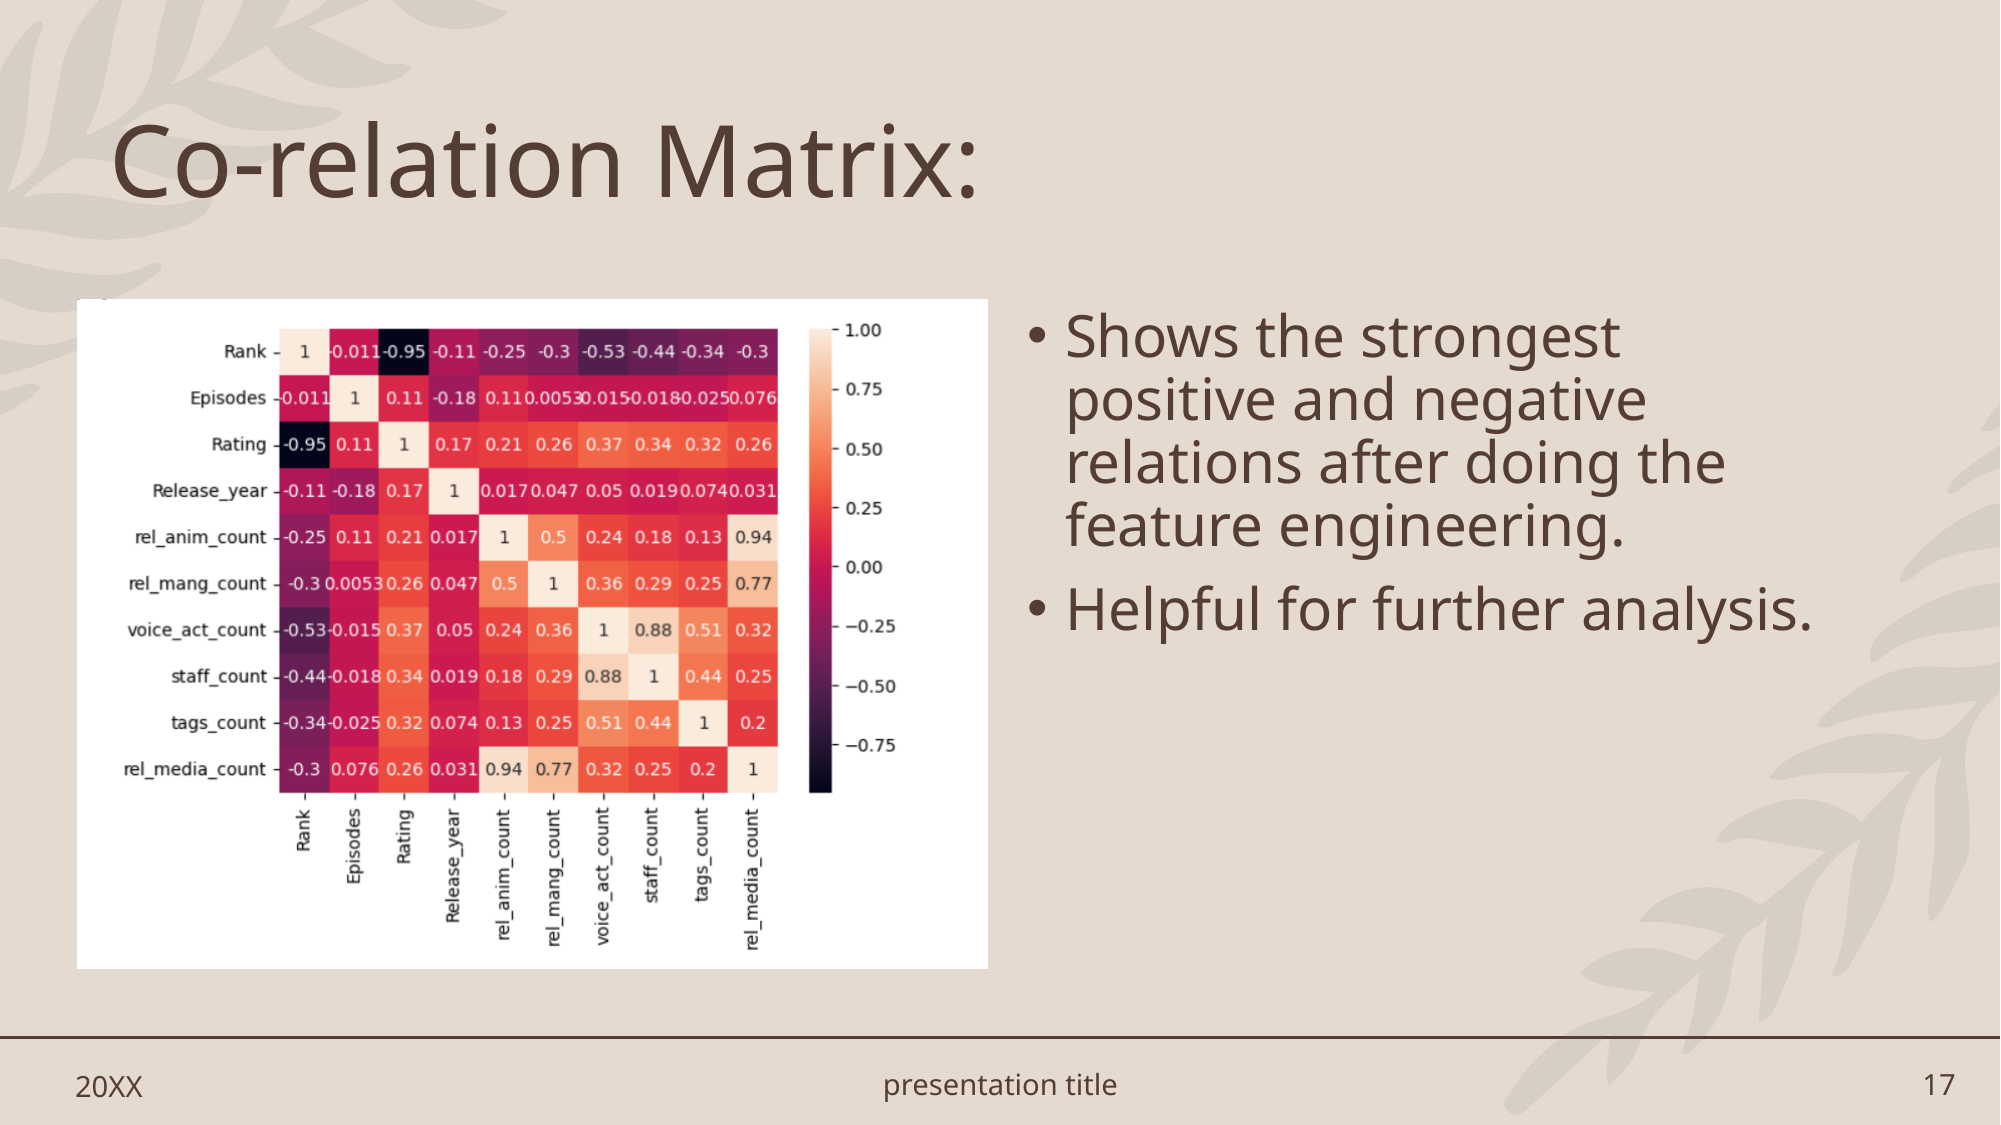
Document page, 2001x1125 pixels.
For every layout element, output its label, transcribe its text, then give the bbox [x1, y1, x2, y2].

list Shows the strongest positive and negative relations after doing the feature engineering. Helpful for further analysis. [1012, 299, 1863, 1014]
footer presentation title [718, 1060, 1283, 1112]
title Co-relation Matrix: [94, 115, 1595, 227]
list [77, 299, 988, 969]
slide_number 17 [1808, 1060, 1971, 1112]
slide_number 20XX [60, 1060, 222, 1112]
